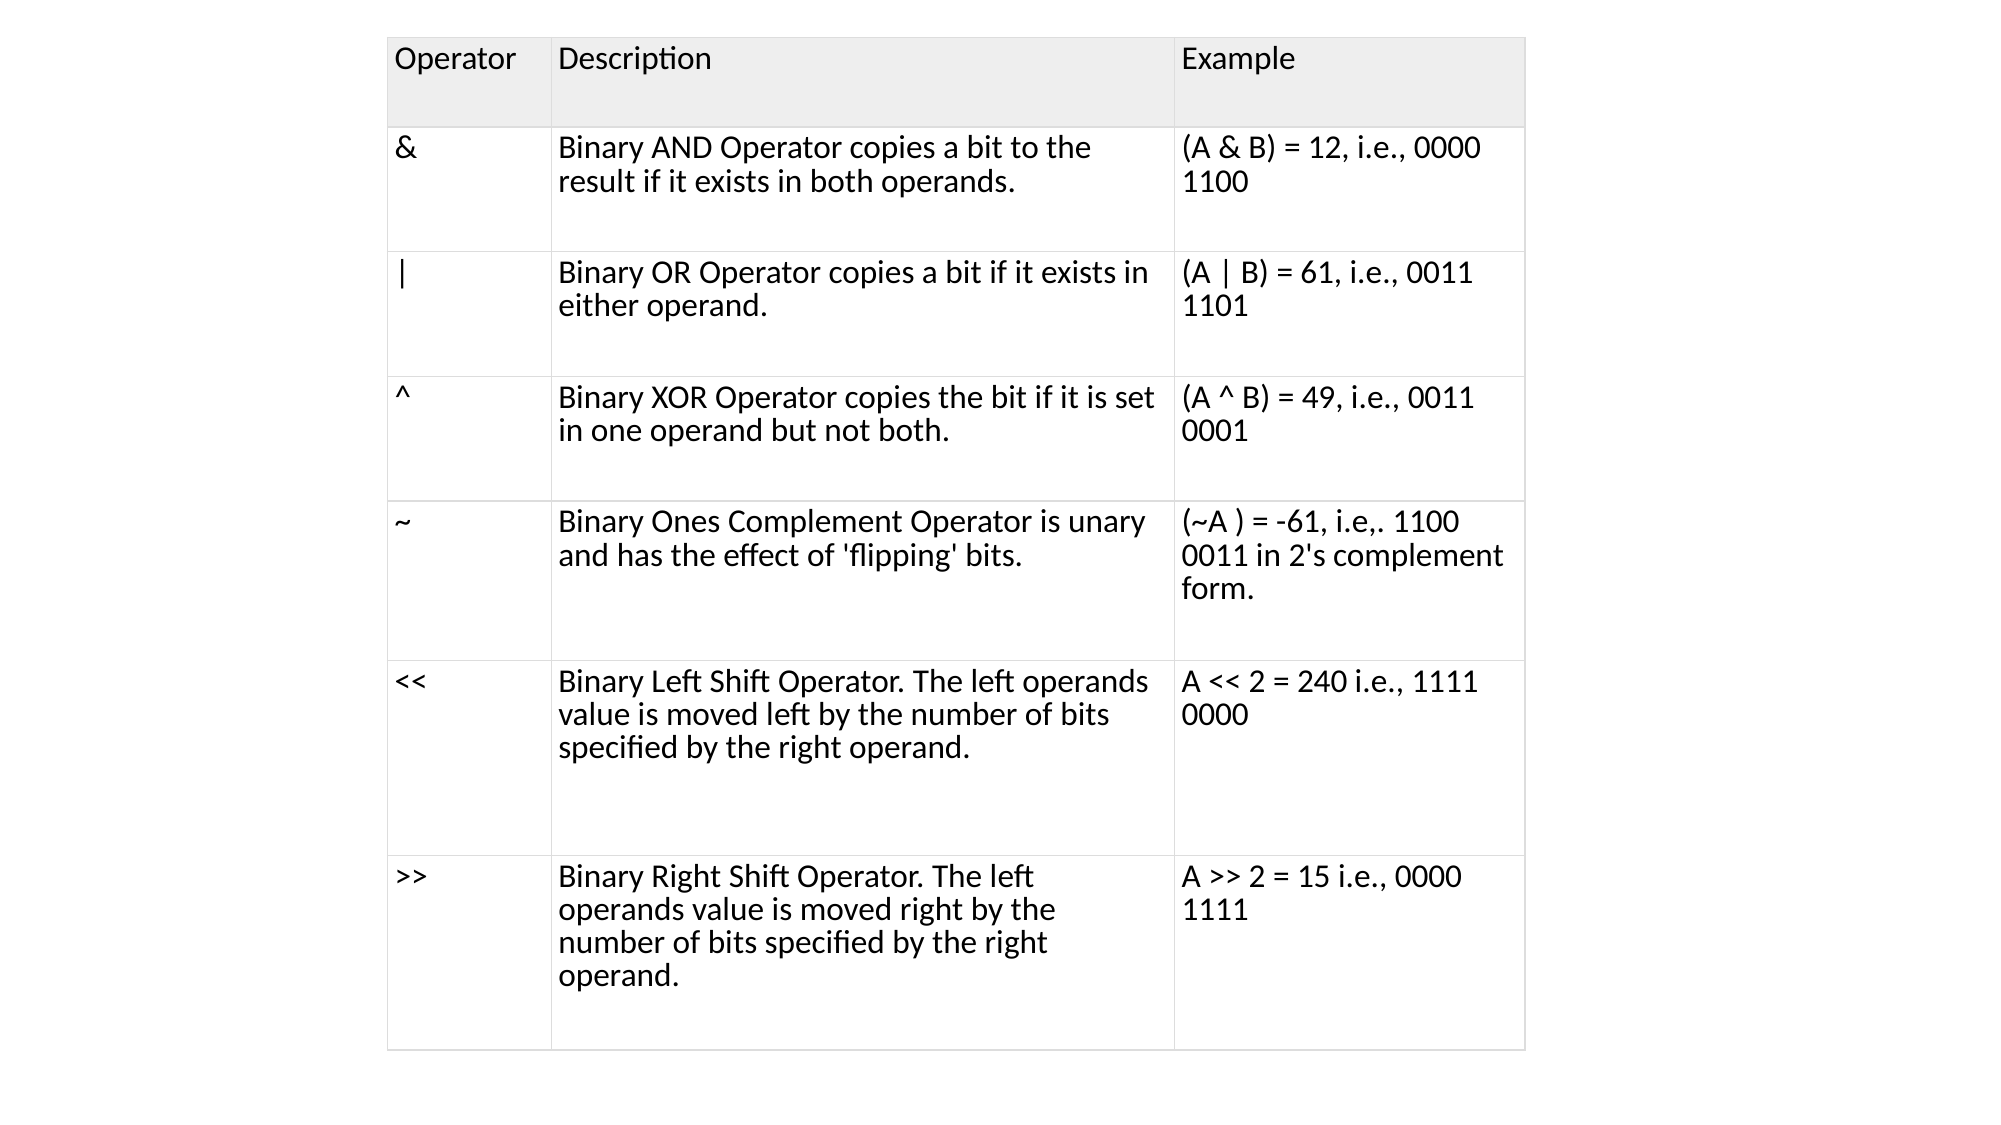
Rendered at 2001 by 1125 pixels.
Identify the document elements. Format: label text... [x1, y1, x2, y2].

table_cell (A & B) = 12, i.e., 0000 1100 [1175, 128, 1524, 251]
table_cell Binary AND Operator copies a bit to the result if it exists in both operands. [552, 128, 1174, 251]
table_cell ~ [388, 502, 551, 660]
table_header Operator [388, 38, 551, 126]
table_cell Binary Left Shift Operator. The left operands value is moved left by the number of bits specified by the right operand. [552, 661, 1174, 855]
table_cell Binary Right Shift Operator. The left operands value is moved right by the number of bits specified by the right operand. [552, 856, 1174, 1049]
table_cell & [388, 128, 551, 251]
table_cell Binary OR Operator copies a bit if it exists in either operand. [552, 252, 1174, 376]
table_cell | [388, 252, 551, 376]
table_cell (A | B) = 61, i.e., 0011 1101 [1175, 252, 1524, 376]
table_cell >> [388, 856, 551, 1049]
table_cell A << 2 = 240 i.e., 1111 0000 [1175, 661, 1524, 855]
table_cell << [388, 661, 551, 855]
table_cell Binary XOR Operator copies the bit if it is set in one operand but not both. [552, 377, 1174, 500]
table_cell ^ [388, 377, 551, 500]
table_cell (A ^ B) = 49, i.e., 0011 0001 [1175, 377, 1524, 500]
table_cell (~A ) = -61, i.e,. 1100 0011 in 2's complement form. [1175, 502, 1524, 660]
table_header Description [552, 38, 1174, 126]
table_header Example [1175, 38, 1524, 126]
table_cell Binary Ones Complement Operator is unary and has the effect of 'flipping' bits. [552, 502, 1174, 660]
table_cell A >> 2 = 15 i.e., 0000 1111 [1175, 856, 1524, 1049]
